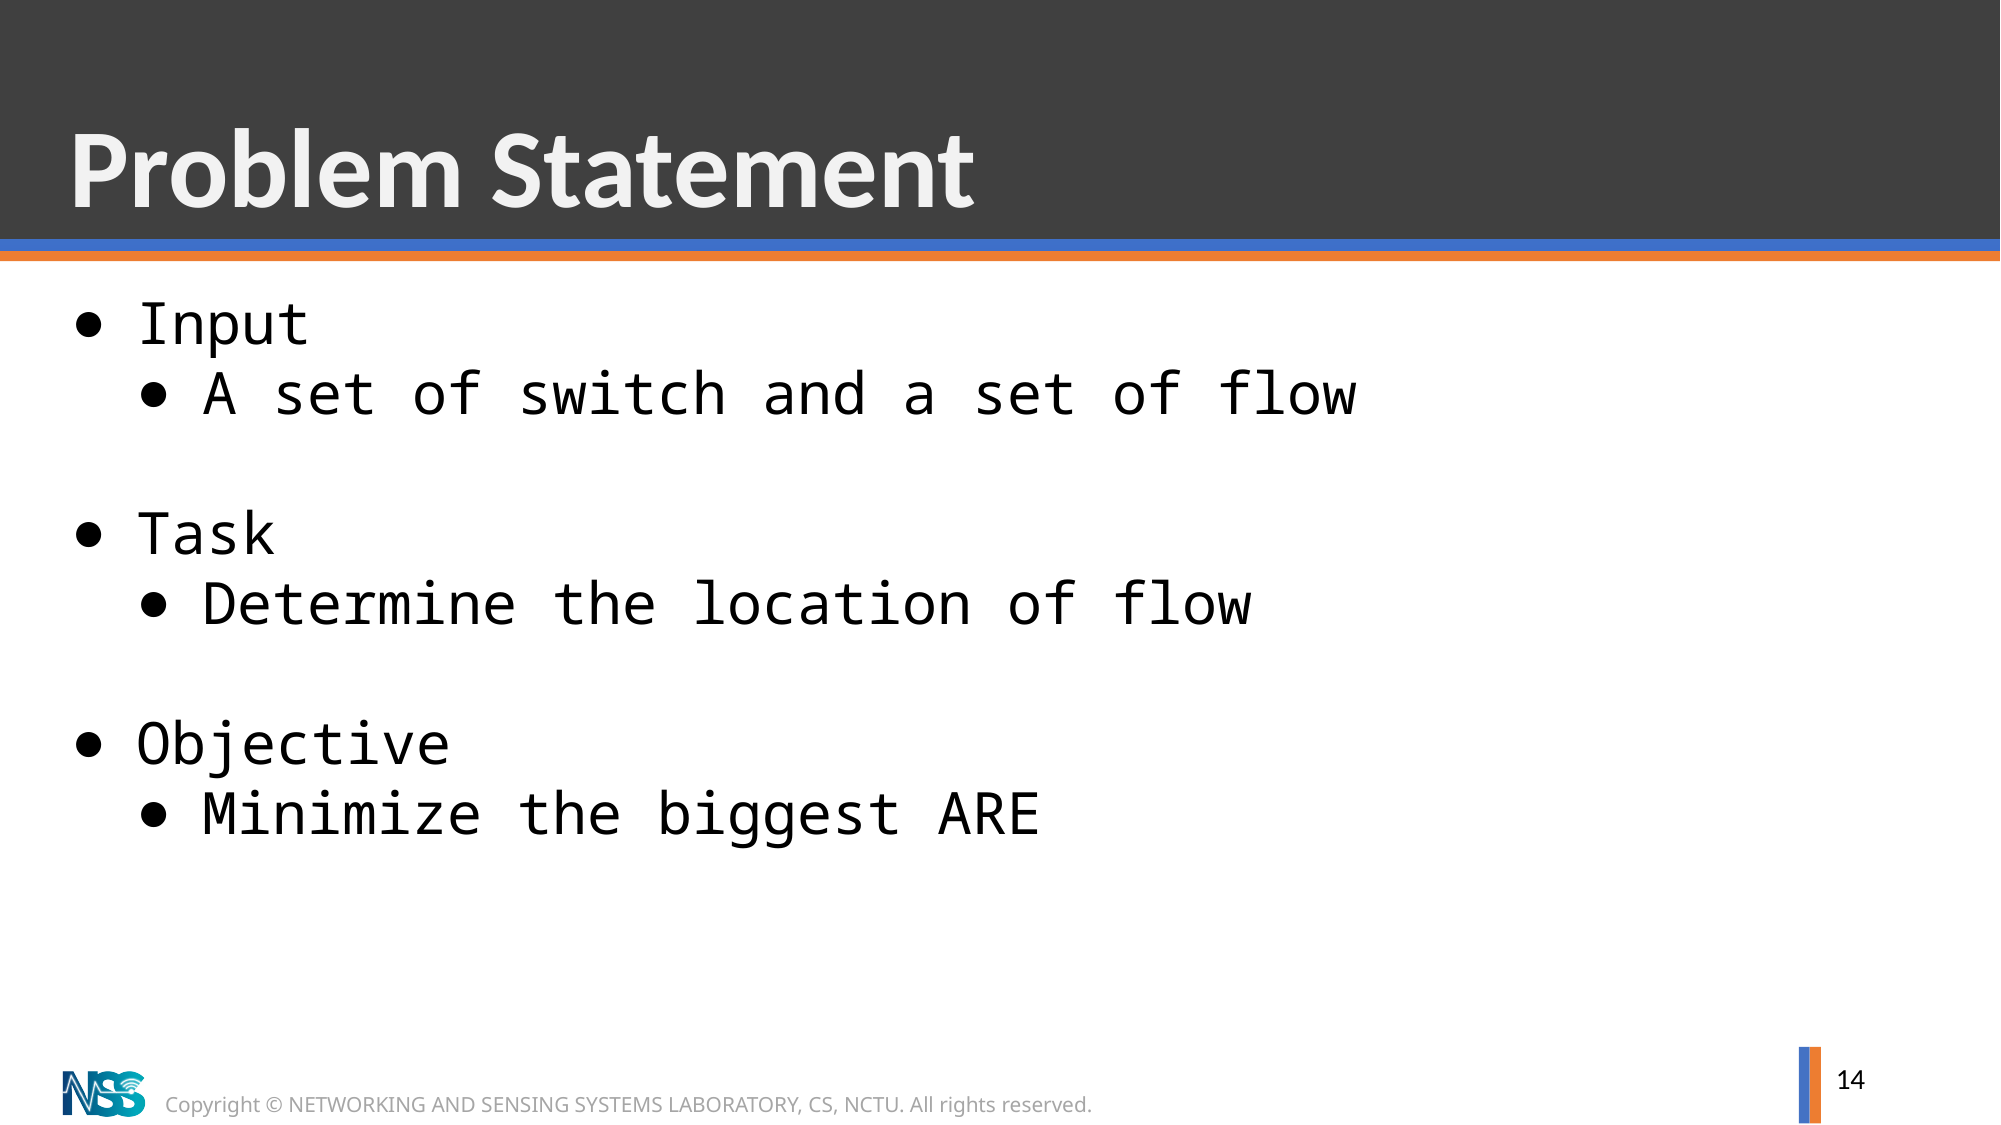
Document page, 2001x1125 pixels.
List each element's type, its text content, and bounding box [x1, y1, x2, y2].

picture [55, 1067, 151, 1125]
title Problem Statement [55, 56, 1945, 240]
slide_number 14 [1821, 1046, 1945, 1107]
list Input A set of switch and a set of flow Task Determine the location of flow Objective Minimize the biggest ARE [55, 278, 1945, 1036]
